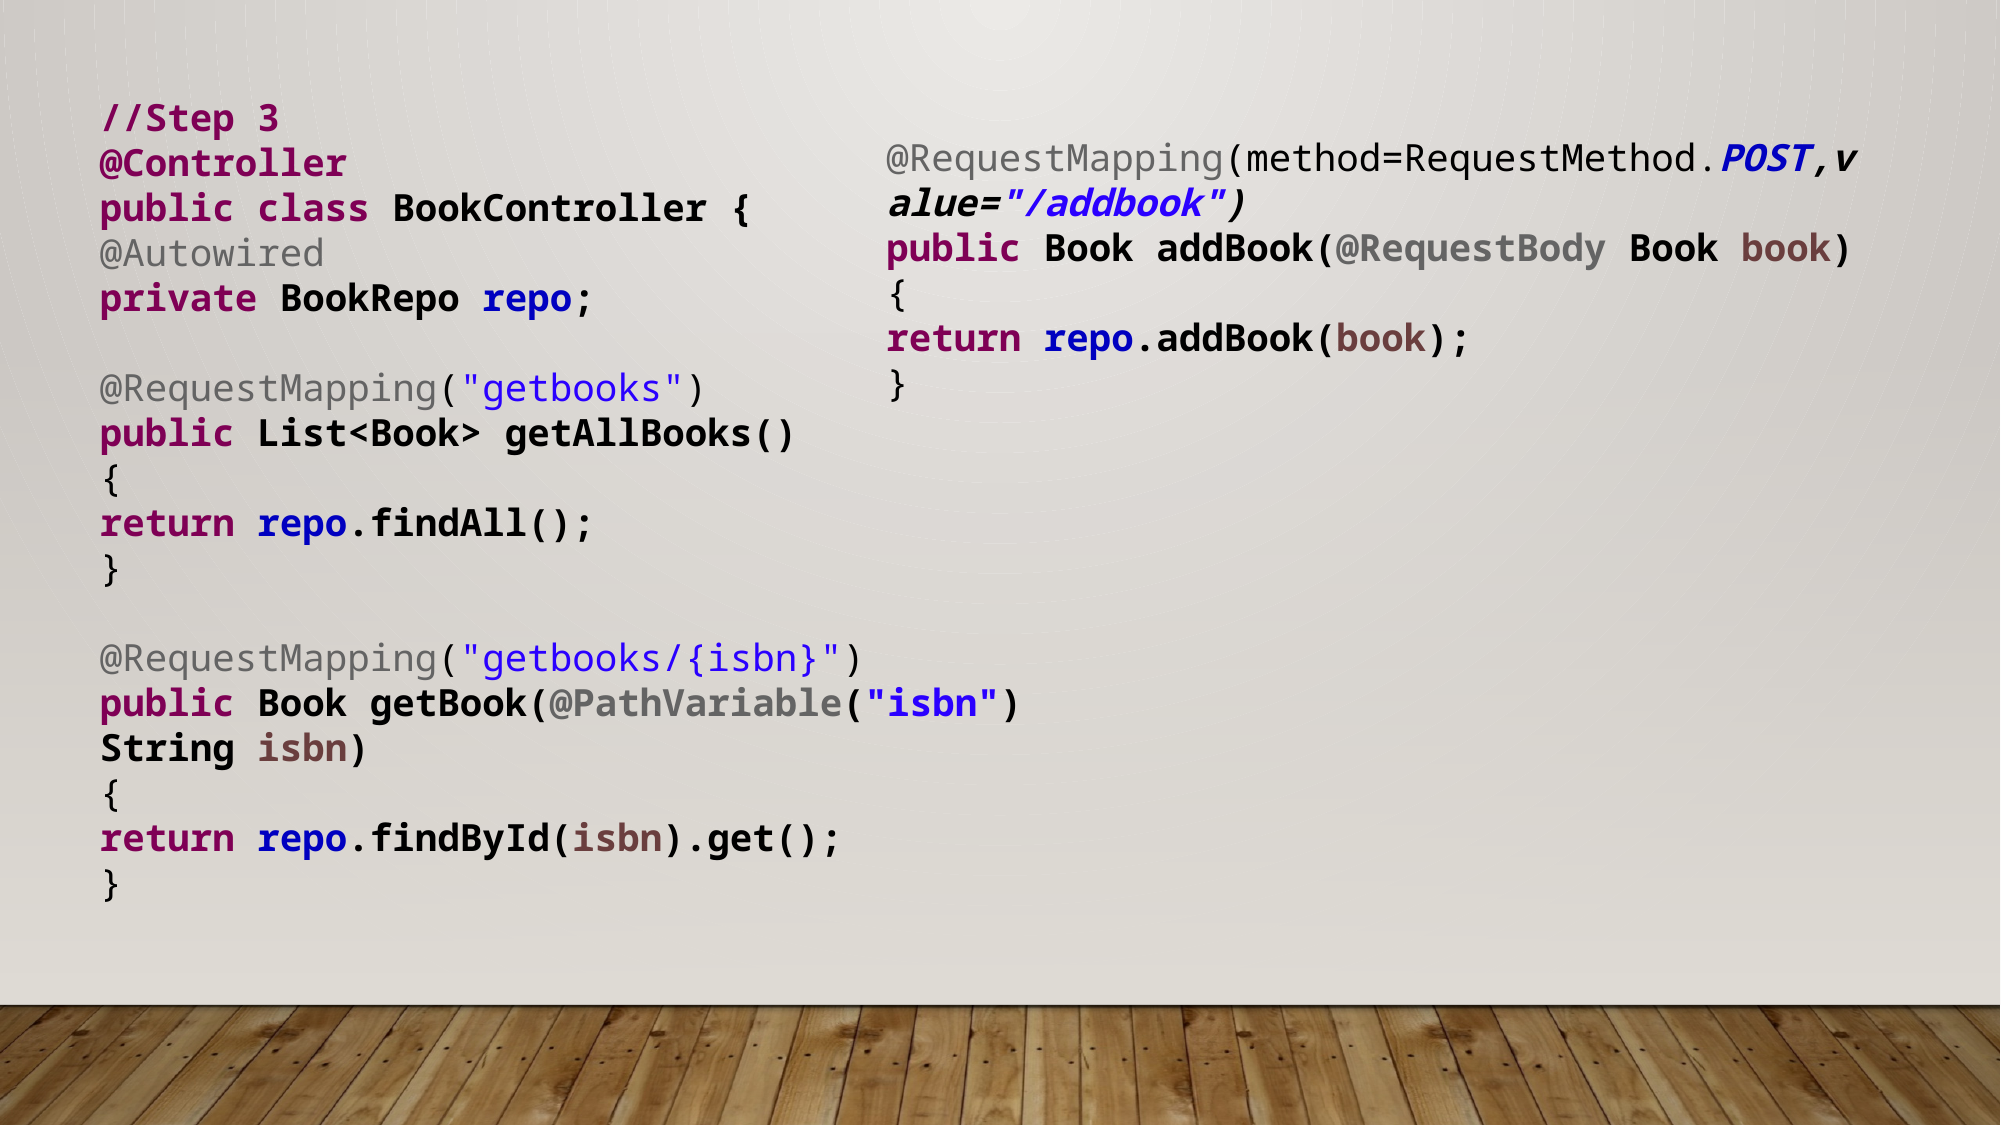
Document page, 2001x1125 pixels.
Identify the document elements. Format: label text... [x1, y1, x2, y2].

text_box @RequestMapping(method=RequestMethod.POST,value="/addbook") public Book addBook(@RequestBody Book book) { return repo.addBook(book); } [871, 126, 1885, 412]
text_box //Step 3 @Controller public class BookController { @Autowired private BookRepo repo; @RequestMapping("getbooks") public List<Book> getAllBooks() { return repo.findAll(); } @RequestMapping("getbooks/{isbn}") public Book getBook(@PathVariable("isbn") String isbn) { return repo.findById(isbn).get(); } [84, 86, 1085, 912]
picture [0, 1005, 2000, 1125]
